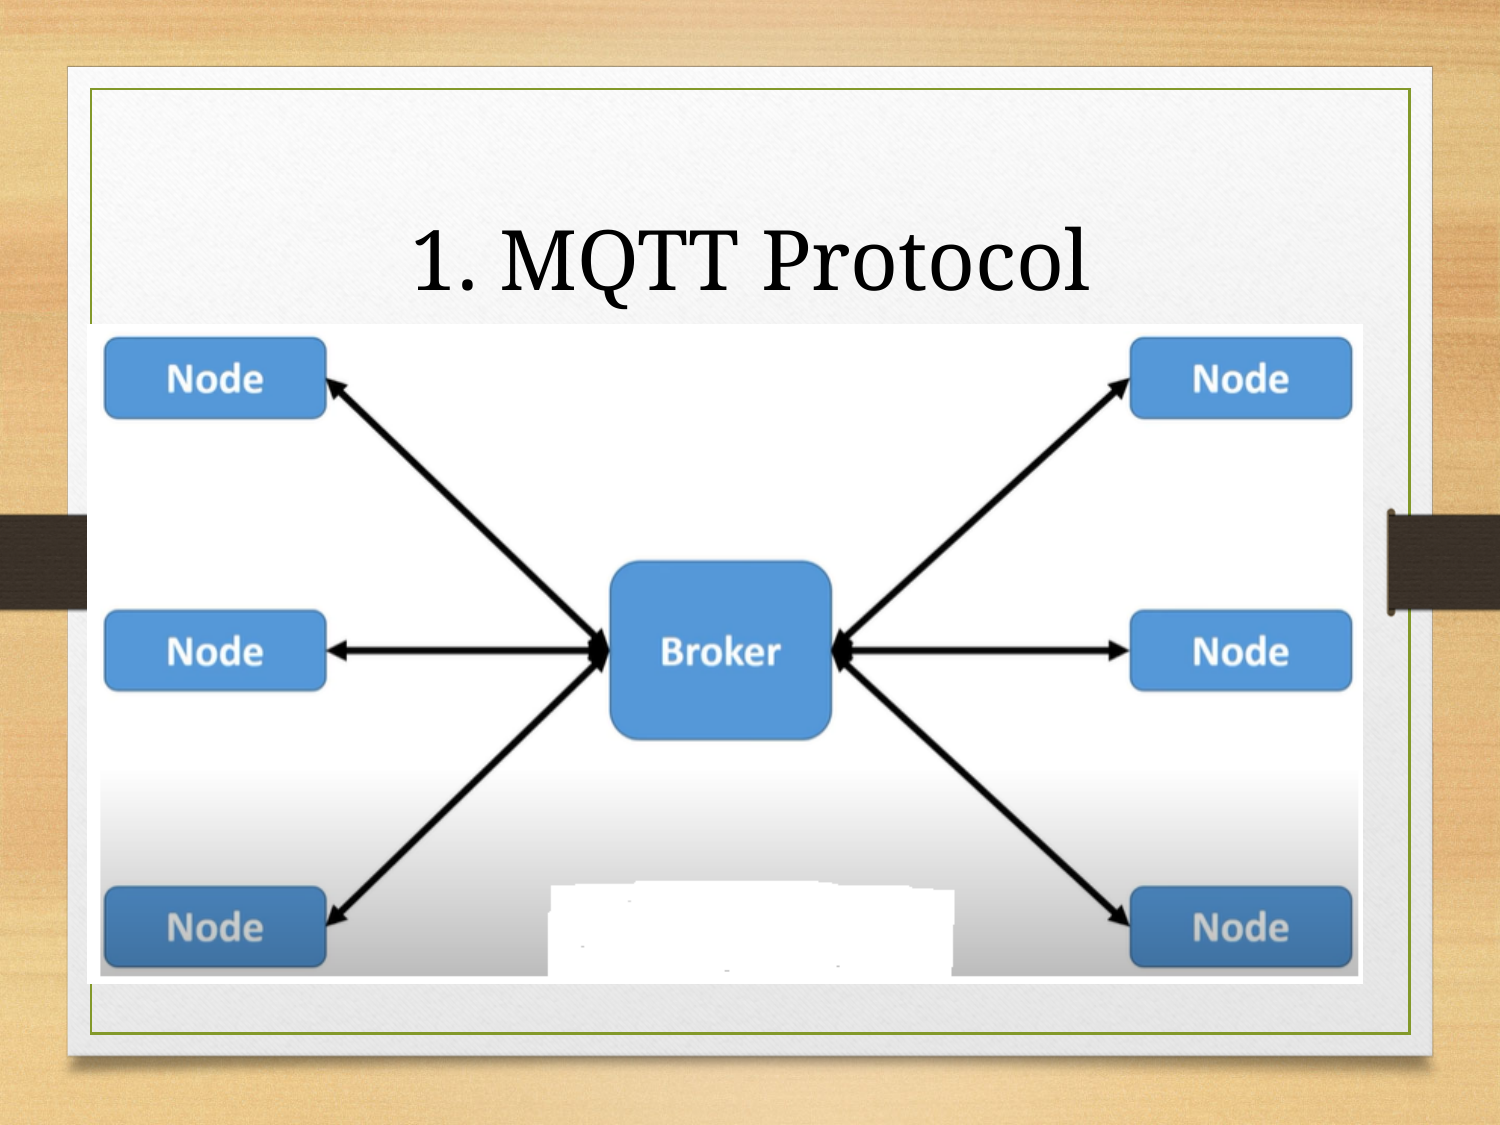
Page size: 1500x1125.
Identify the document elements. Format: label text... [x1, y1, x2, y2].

title 1. MQTT Protocol [193, 150, 1309, 324]
picture [0, 0, 1500, 1125]
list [87, 324, 1363, 984]
